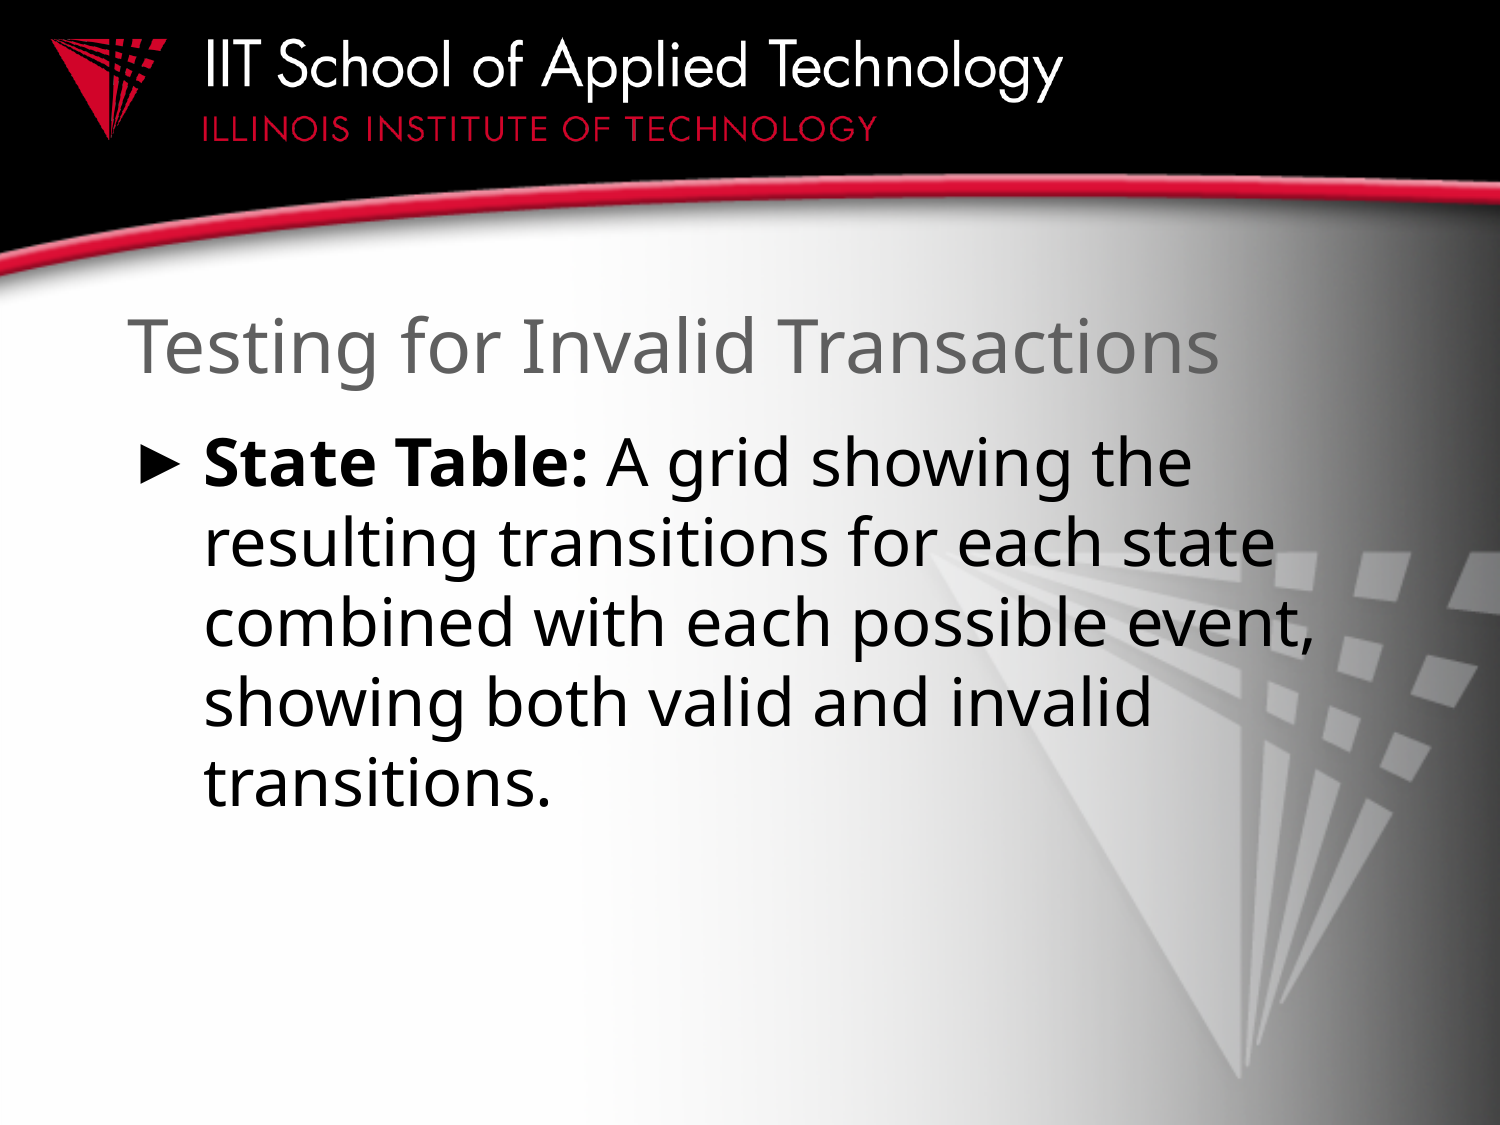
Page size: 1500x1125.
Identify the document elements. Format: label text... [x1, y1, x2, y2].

title Testing for Invalid Transactions [112, 249, 1388, 412]
list State Table: A grid showing the resulting transitions for each state combined with each possible event, showing both valid and invalid transitions. [112, 412, 1388, 1063]
picture [0, 0, 1500, 1125]
